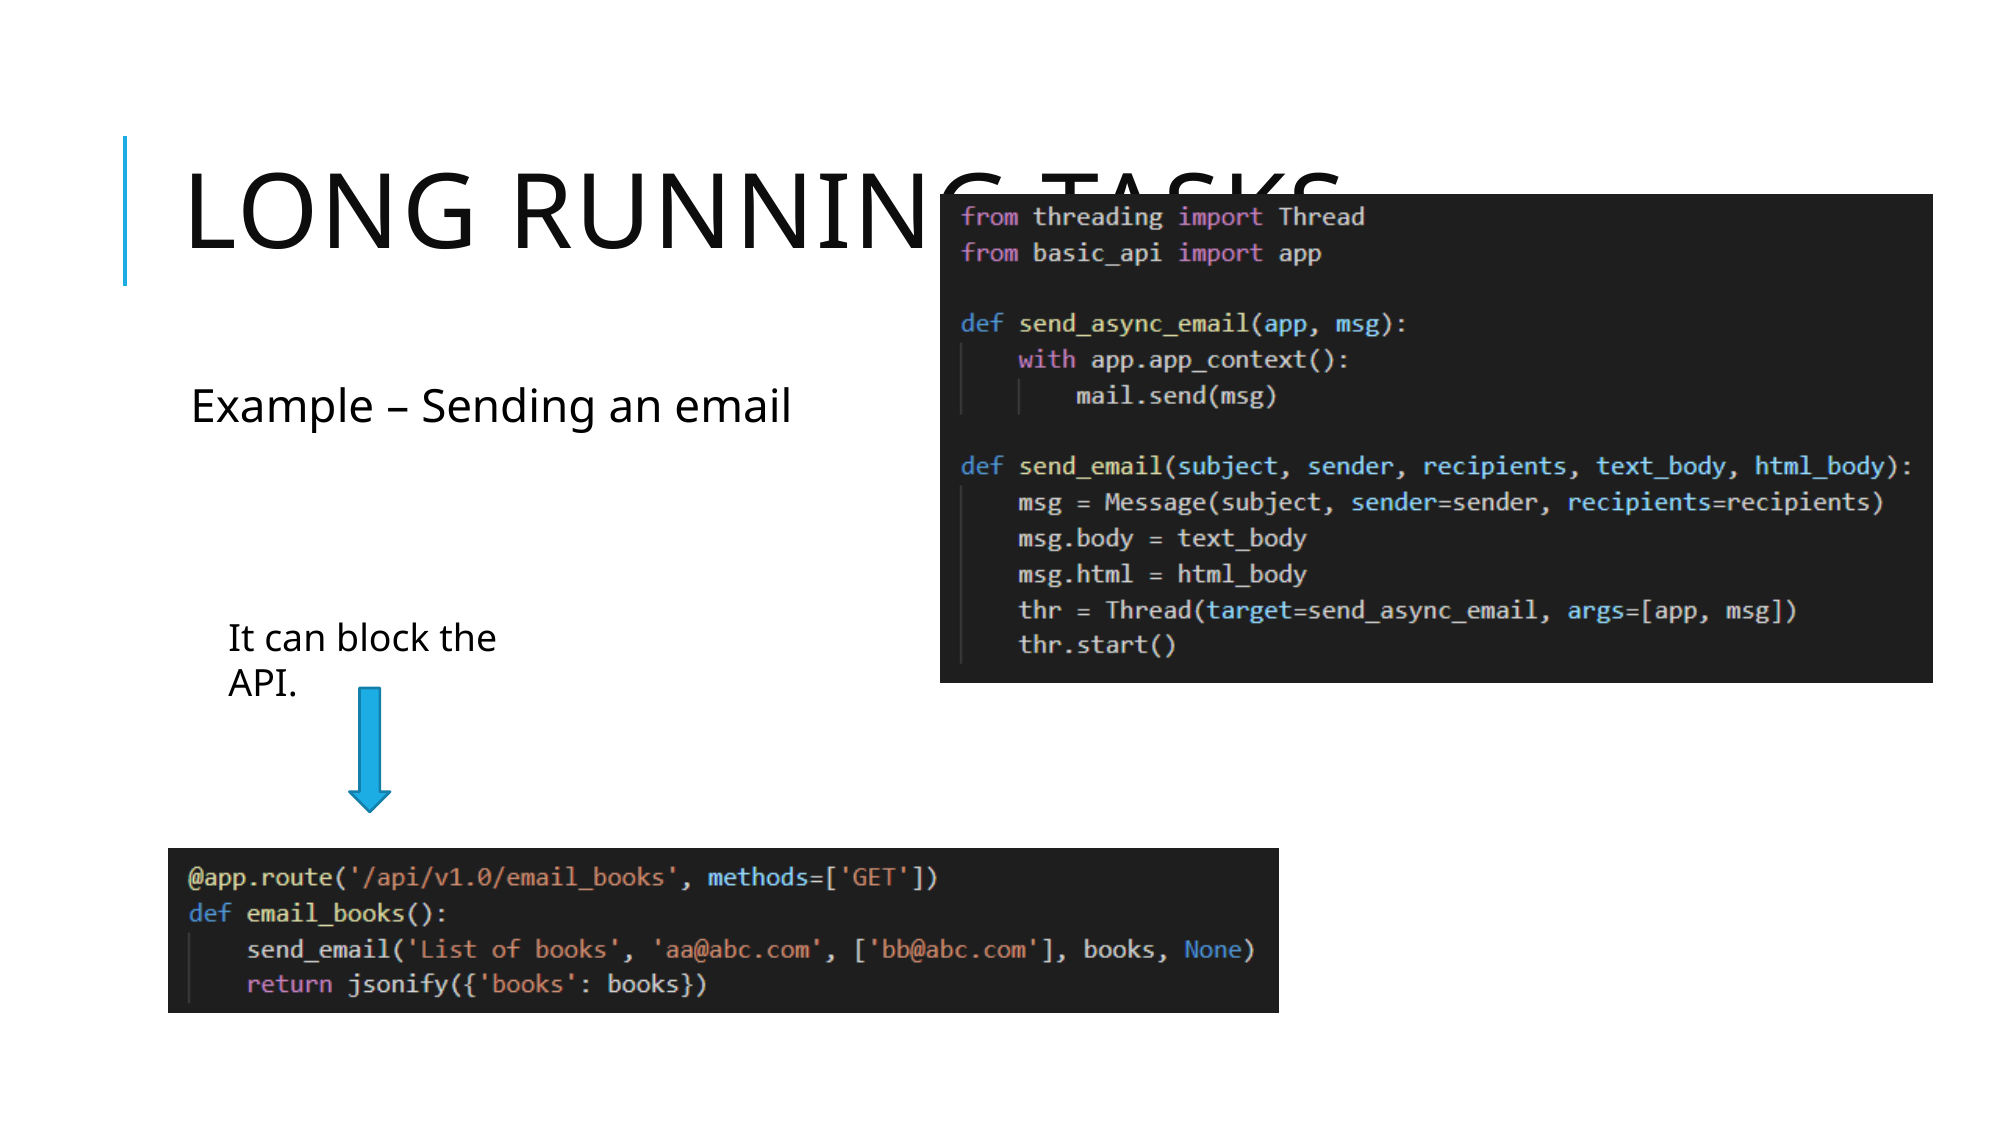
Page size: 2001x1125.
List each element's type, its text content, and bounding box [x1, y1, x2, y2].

title Long running tasks [168, 96, 1763, 342]
picture [167, 847, 1280, 1013]
list Example – Sending an email [168, 375, 873, 460]
picture [940, 194, 1934, 683]
text_box It can block the API. [213, 606, 555, 756]
text_box [348, 756, 392, 813]
